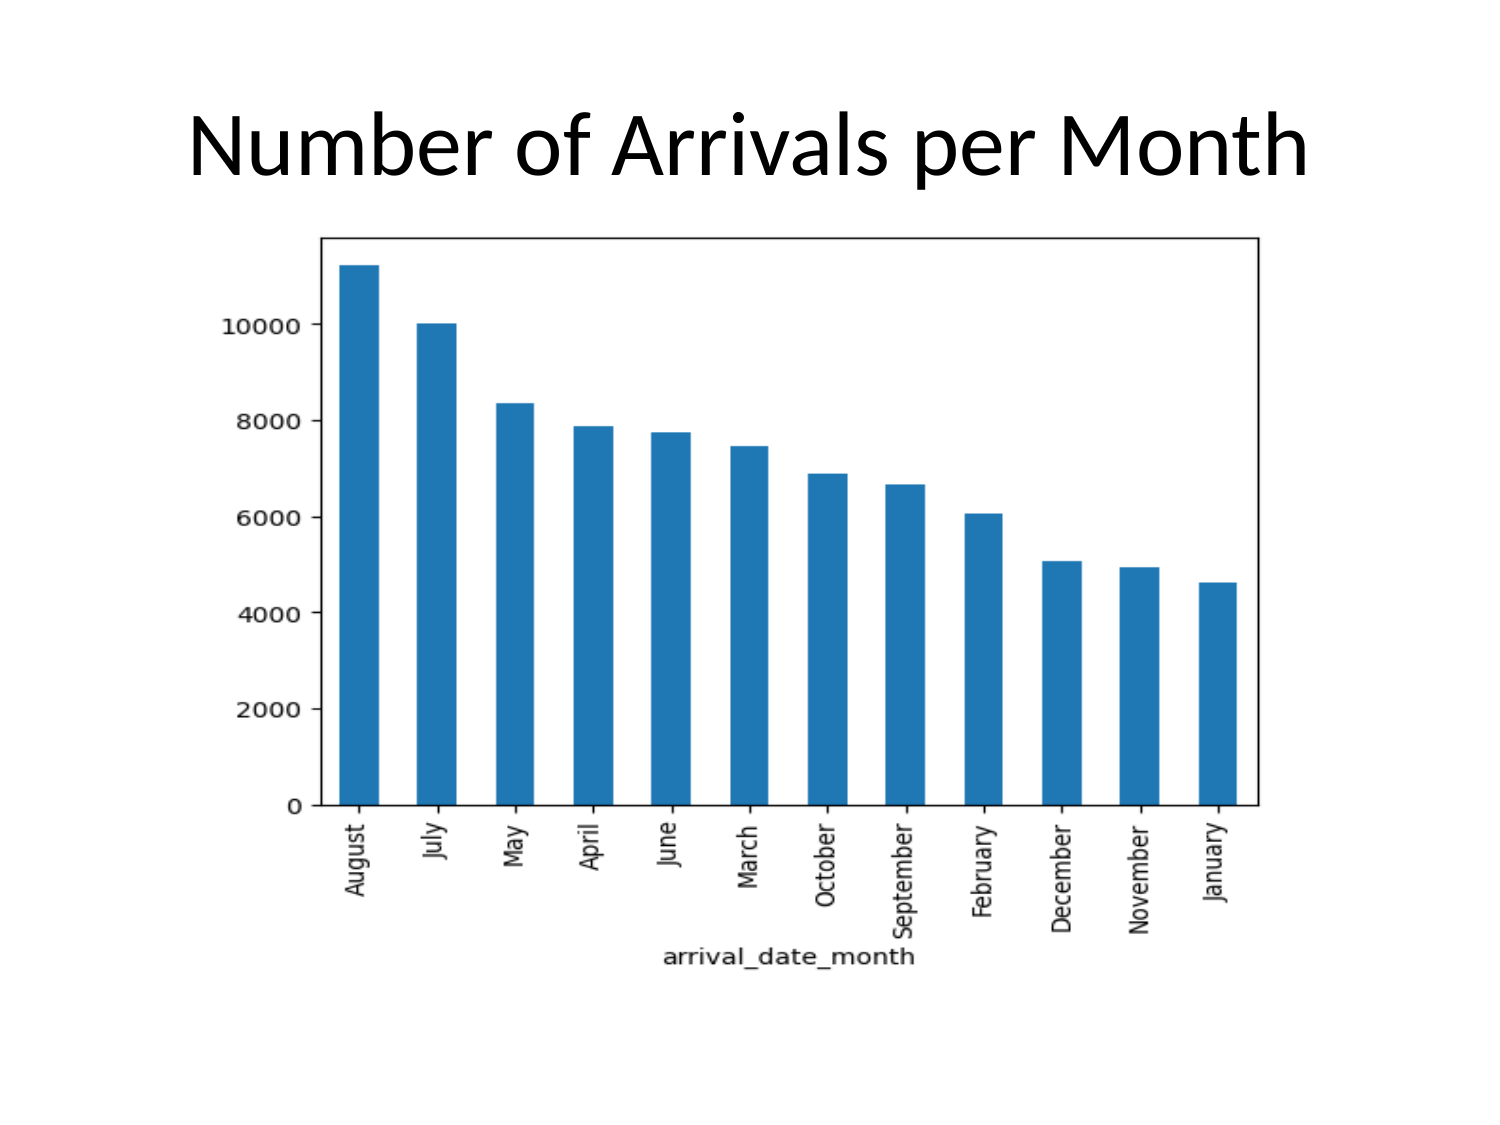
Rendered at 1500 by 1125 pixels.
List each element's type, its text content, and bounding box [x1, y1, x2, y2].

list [199, 224, 1276, 984]
title Number of Arrivals per Month [75, 45, 1425, 233]
